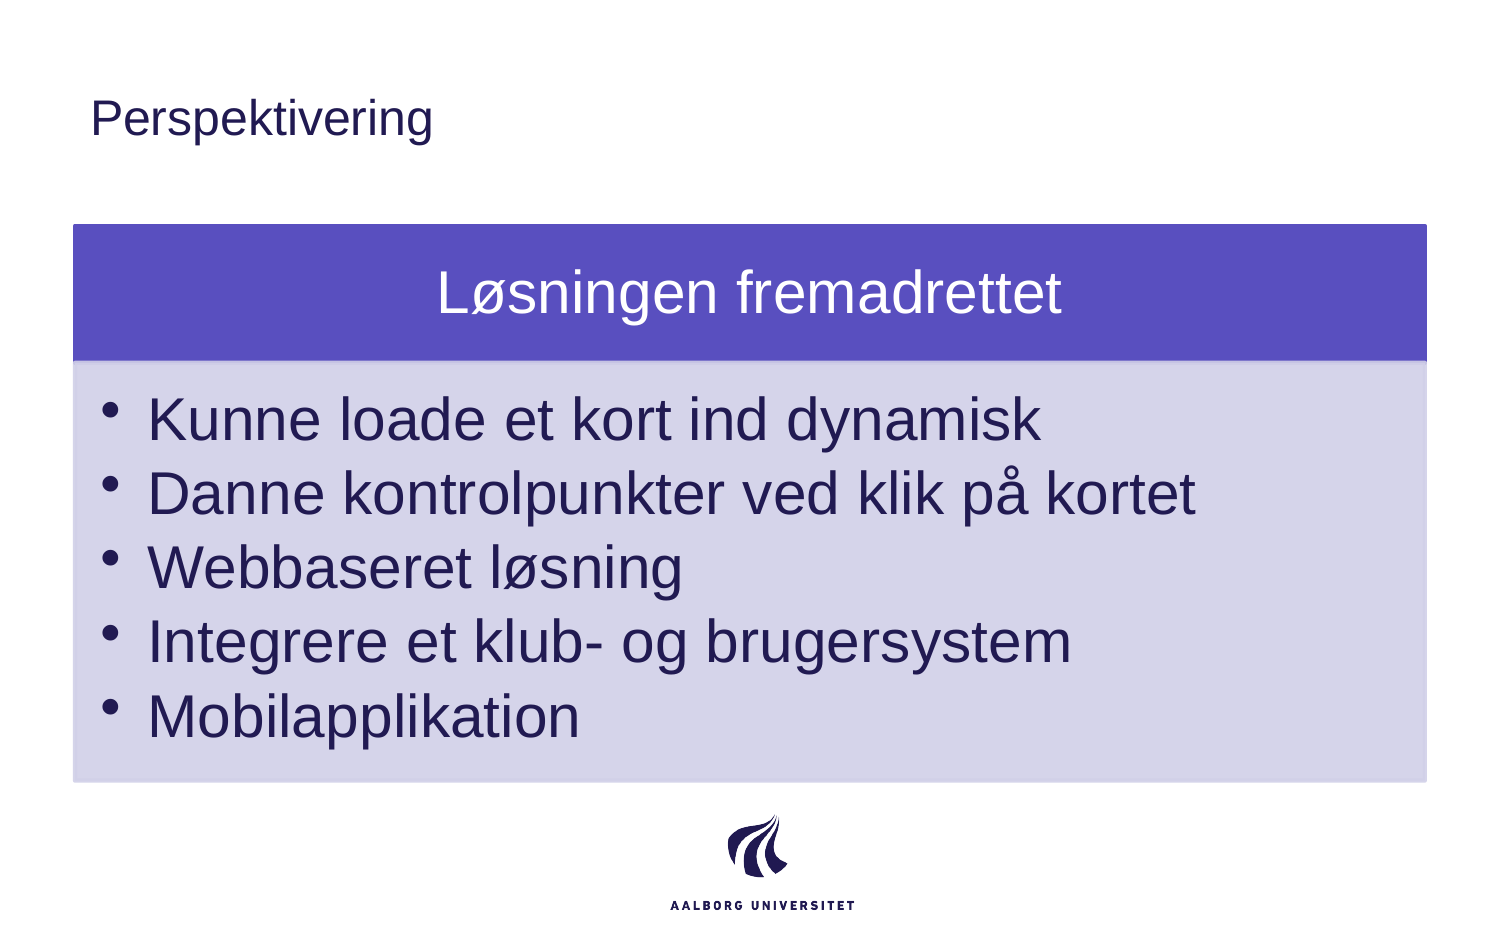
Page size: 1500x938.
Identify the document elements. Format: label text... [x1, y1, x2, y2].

title Perspektivering [75, 37, 1425, 194]
picture [655, 799, 869, 925]
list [74, 218, 1426, 788]
